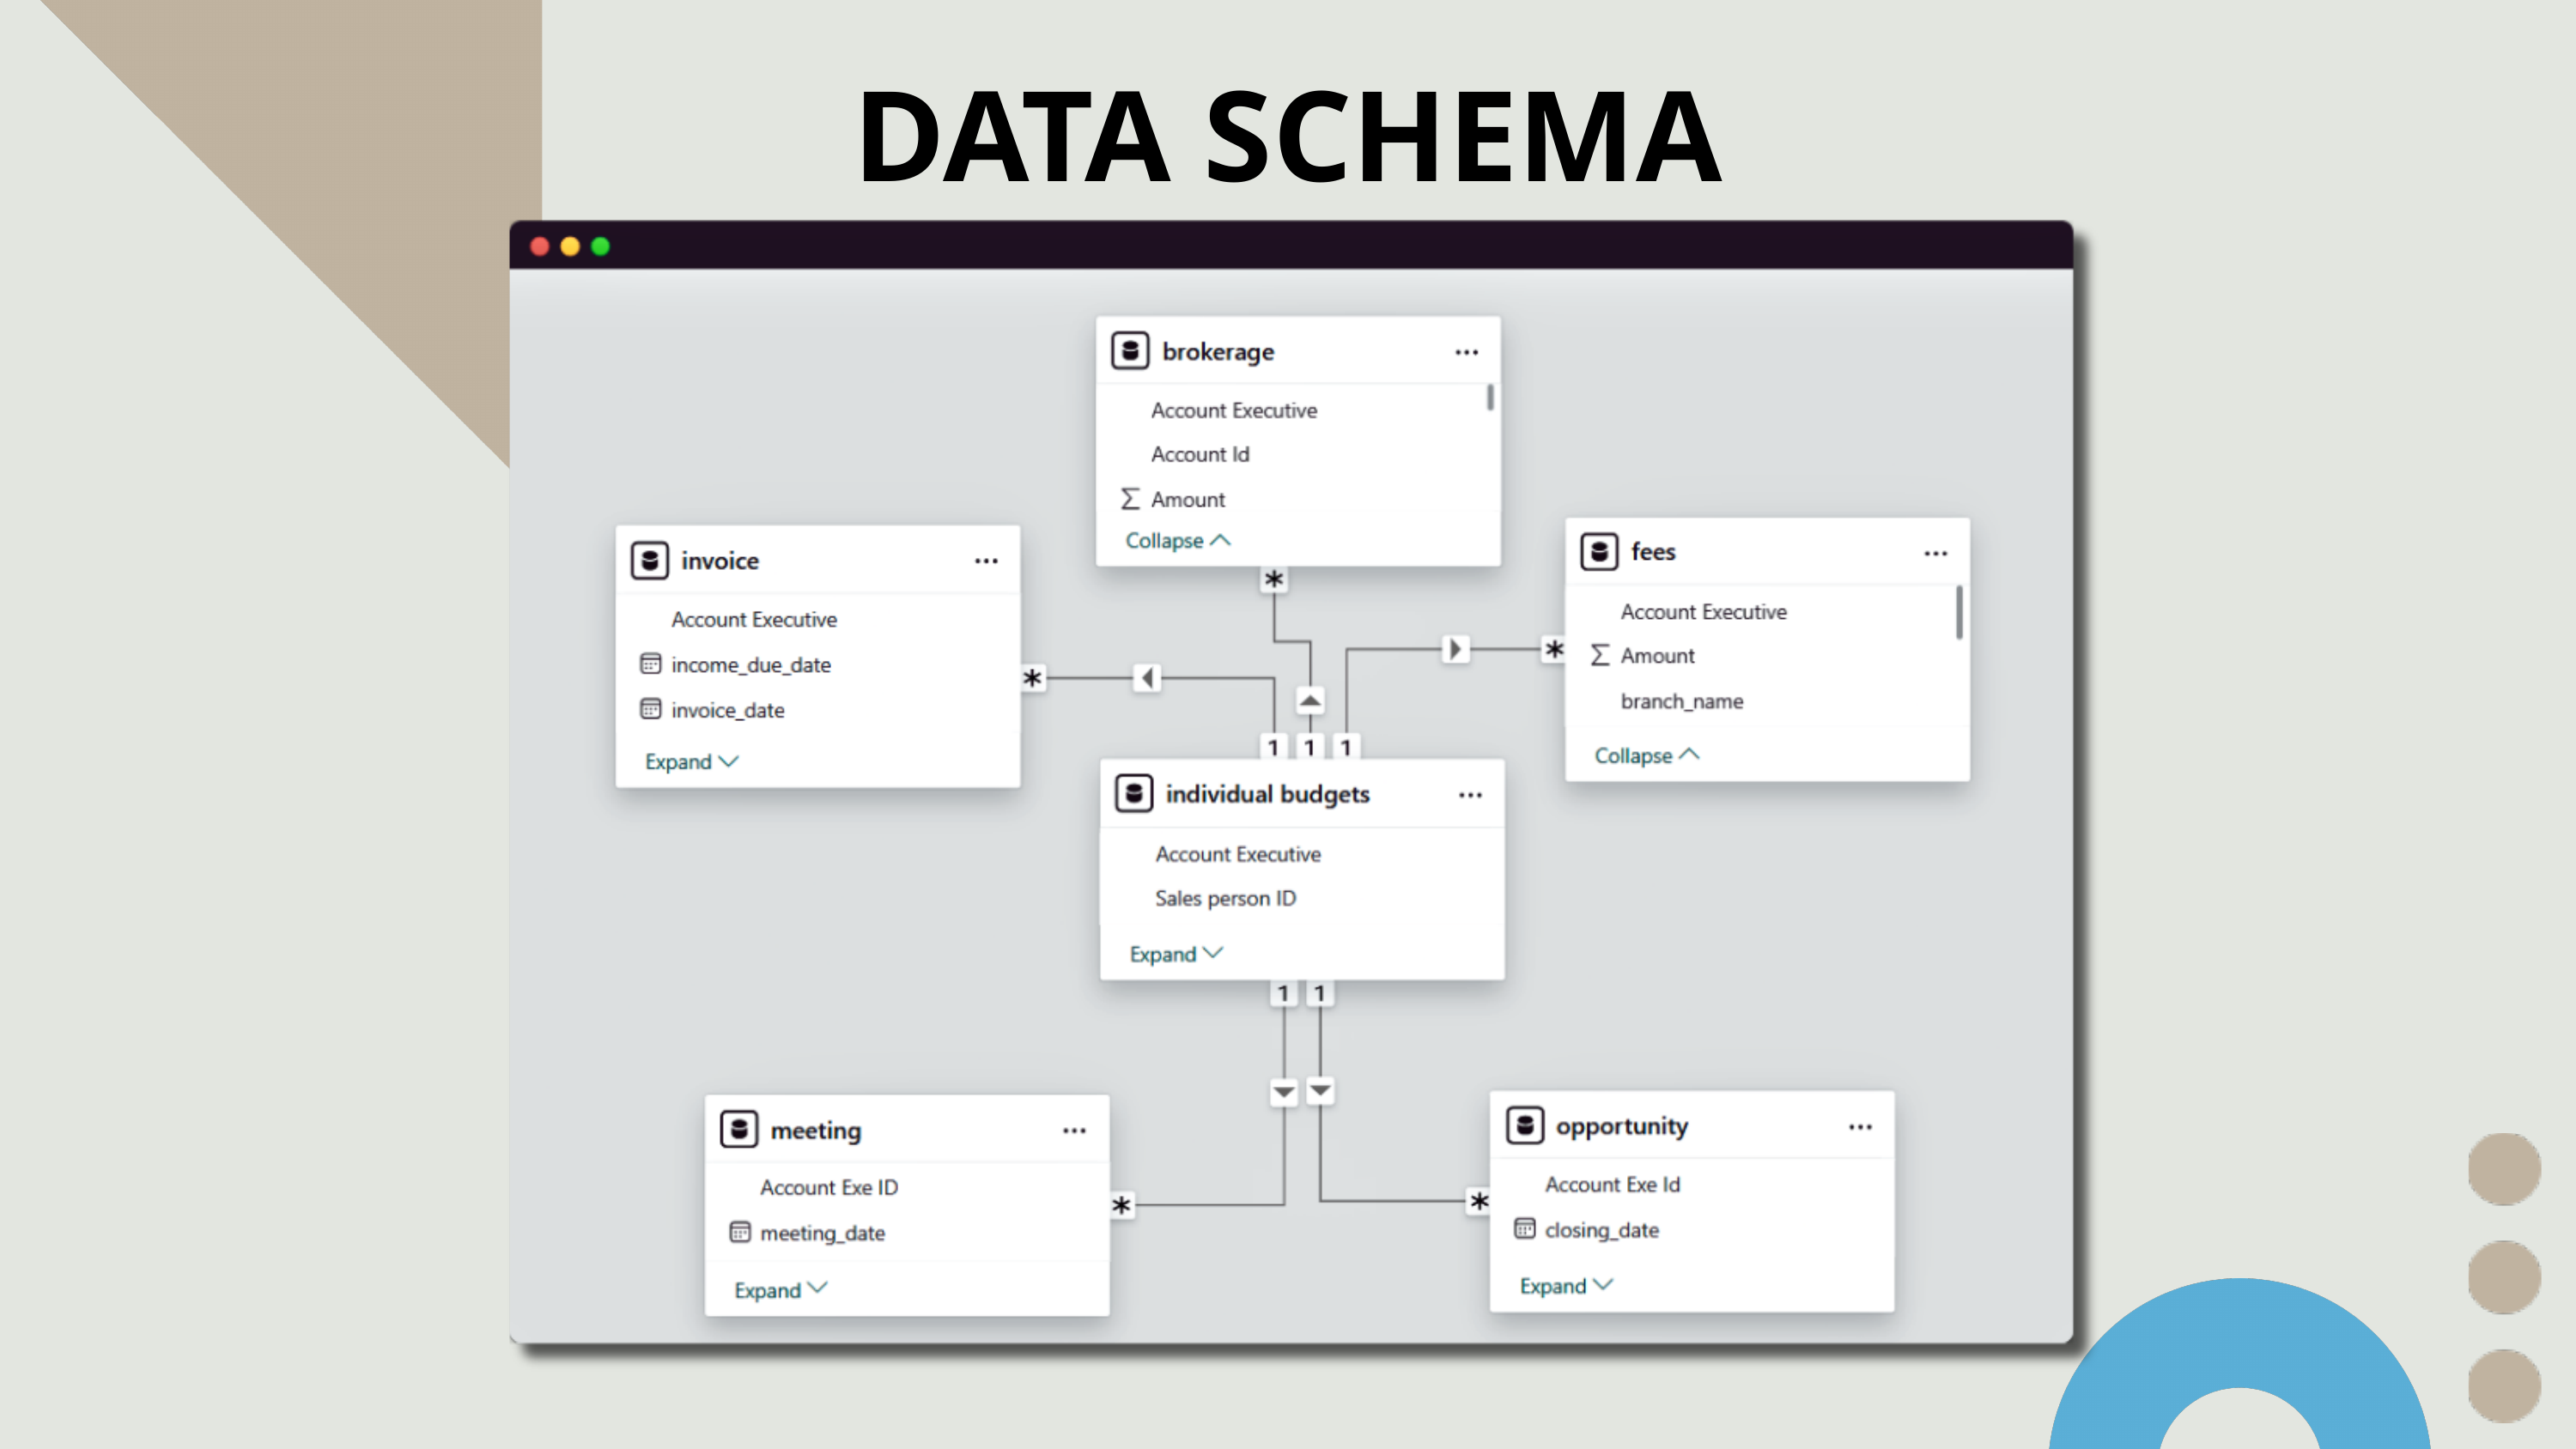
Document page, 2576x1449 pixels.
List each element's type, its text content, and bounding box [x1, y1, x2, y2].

text_box [0, 0, 543, 540]
text_box [501, 219, 2110, 1374]
text_box DATA SCHEMA [543, 106, 2154, 207]
text_box [2048, 1278, 2432, 1449]
text_box [2468, 1133, 2542, 1423]
